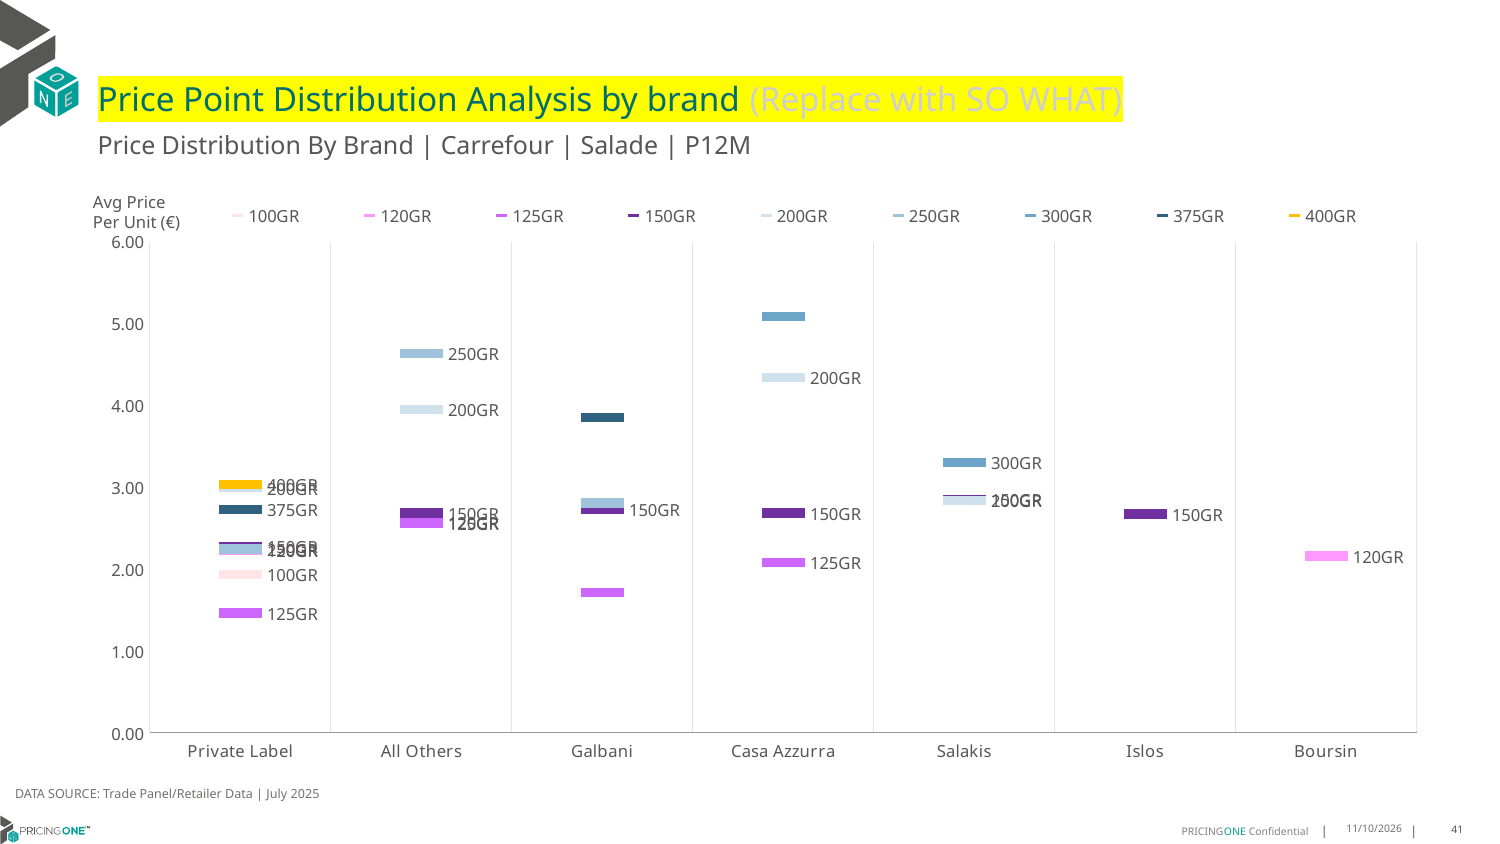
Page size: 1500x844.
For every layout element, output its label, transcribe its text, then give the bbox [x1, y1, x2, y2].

list DATA SOURCE: Trade Panel/Retailer Data | July 2025 [0, 776, 750, 814]
slide_number 41 [1417, 815, 1479, 844]
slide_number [1325, 815, 1417, 844]
chart [88, 185, 1418, 776]
list Price Distribution By Brand | Carrefour | Salade | P12M [82, 127, 1418, 186]
title Price Point Distribution Analysis by brand (Replace with SO WHAT) [82, 0, 1418, 127]
